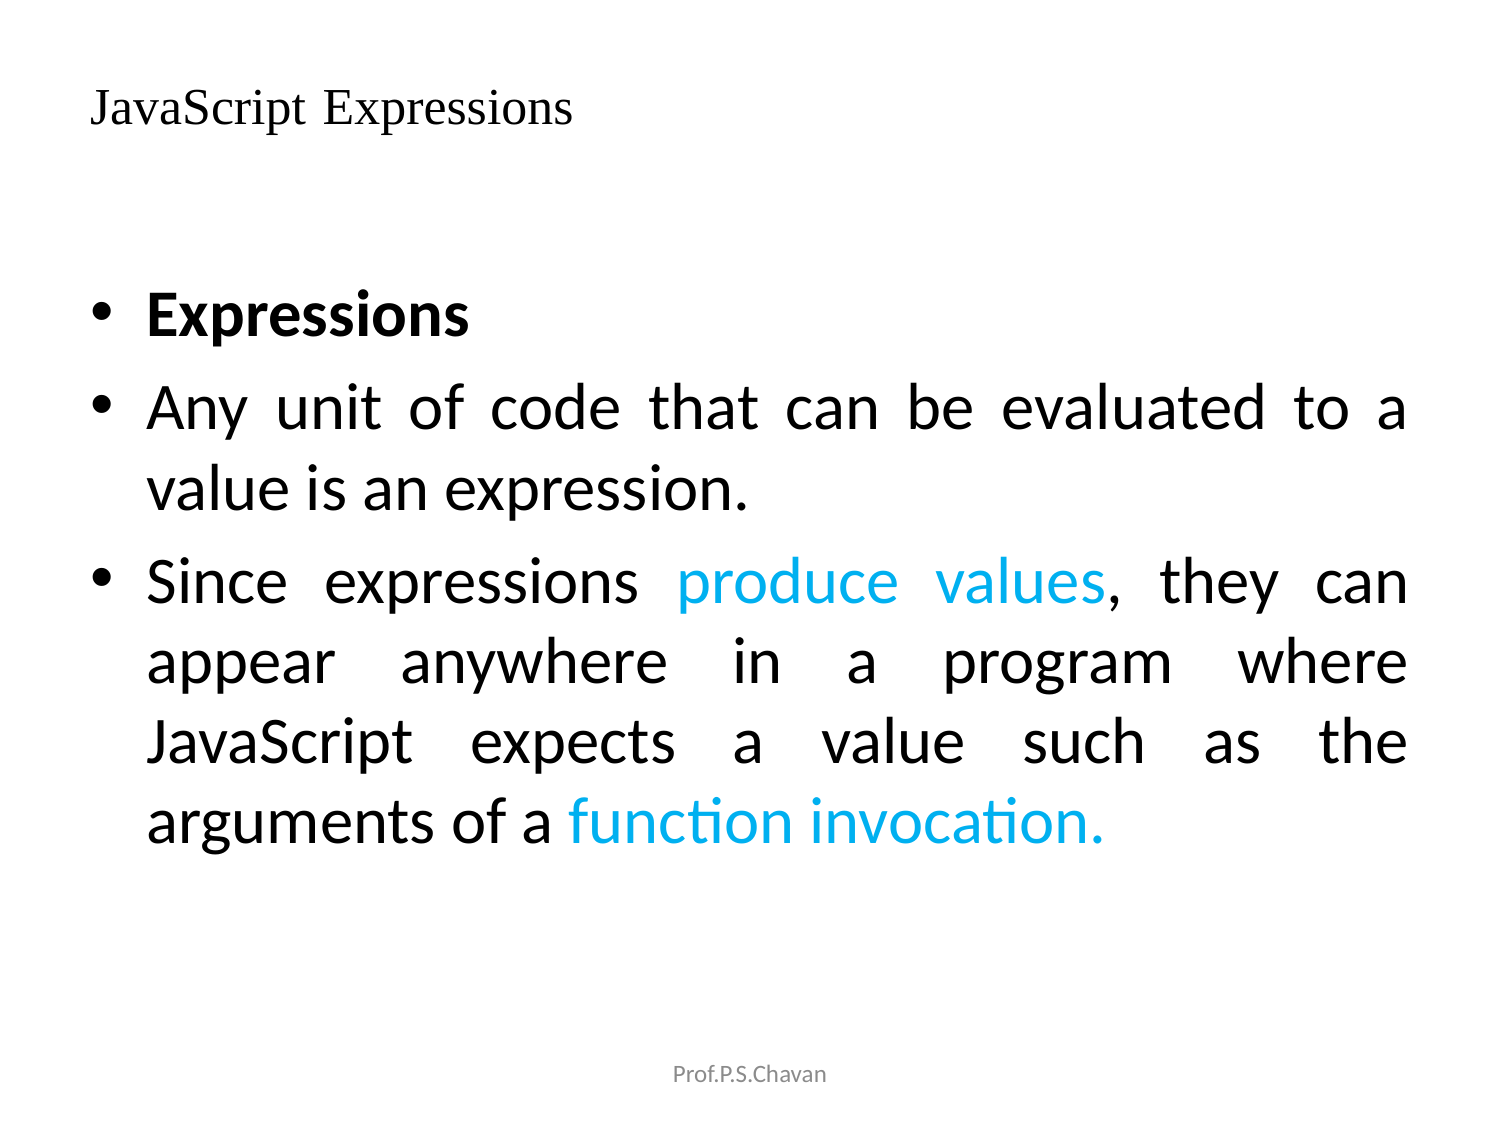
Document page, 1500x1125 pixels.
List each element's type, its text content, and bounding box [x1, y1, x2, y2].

title JavaScript Expressions [75, 45, 1425, 233]
list Expressions Any unit of code that can be evaluated to a value is an expression. Since expressions produce values, they can appear anywhere in a program where JavaScript expects a value such as the arguments of a function invocation. [75, 262, 1425, 1005]
footer Prof.P.S.Chavan [512, 1042, 988, 1103]
